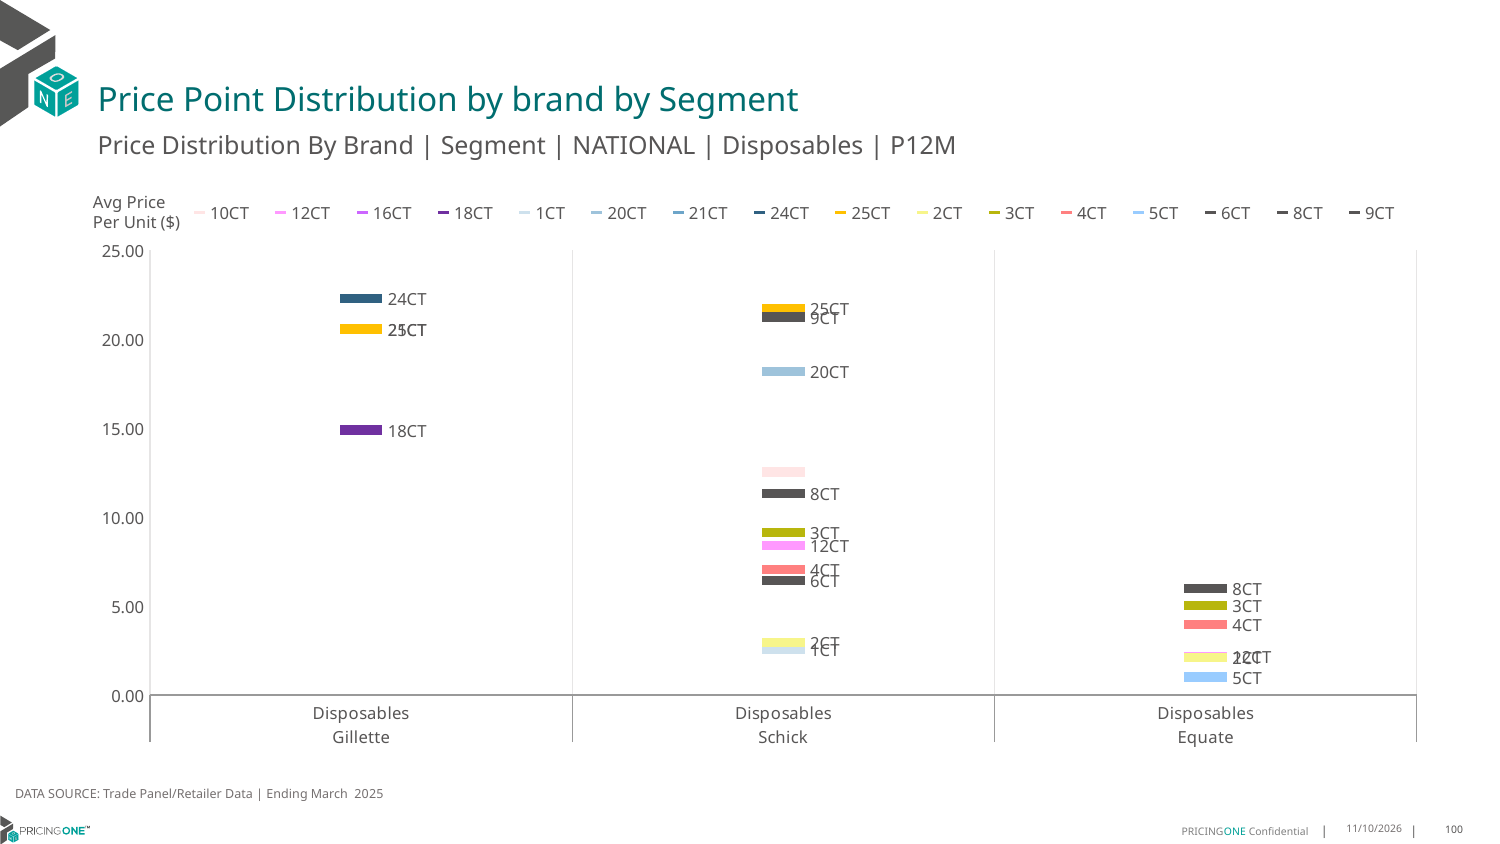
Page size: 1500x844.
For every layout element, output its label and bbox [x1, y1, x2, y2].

chart [88, 185, 1418, 776]
title [82, 0, 1418, 127]
slide_number [1325, 815, 1479, 844]
list [0, 776, 750, 814]
list [82, 127, 1418, 186]
